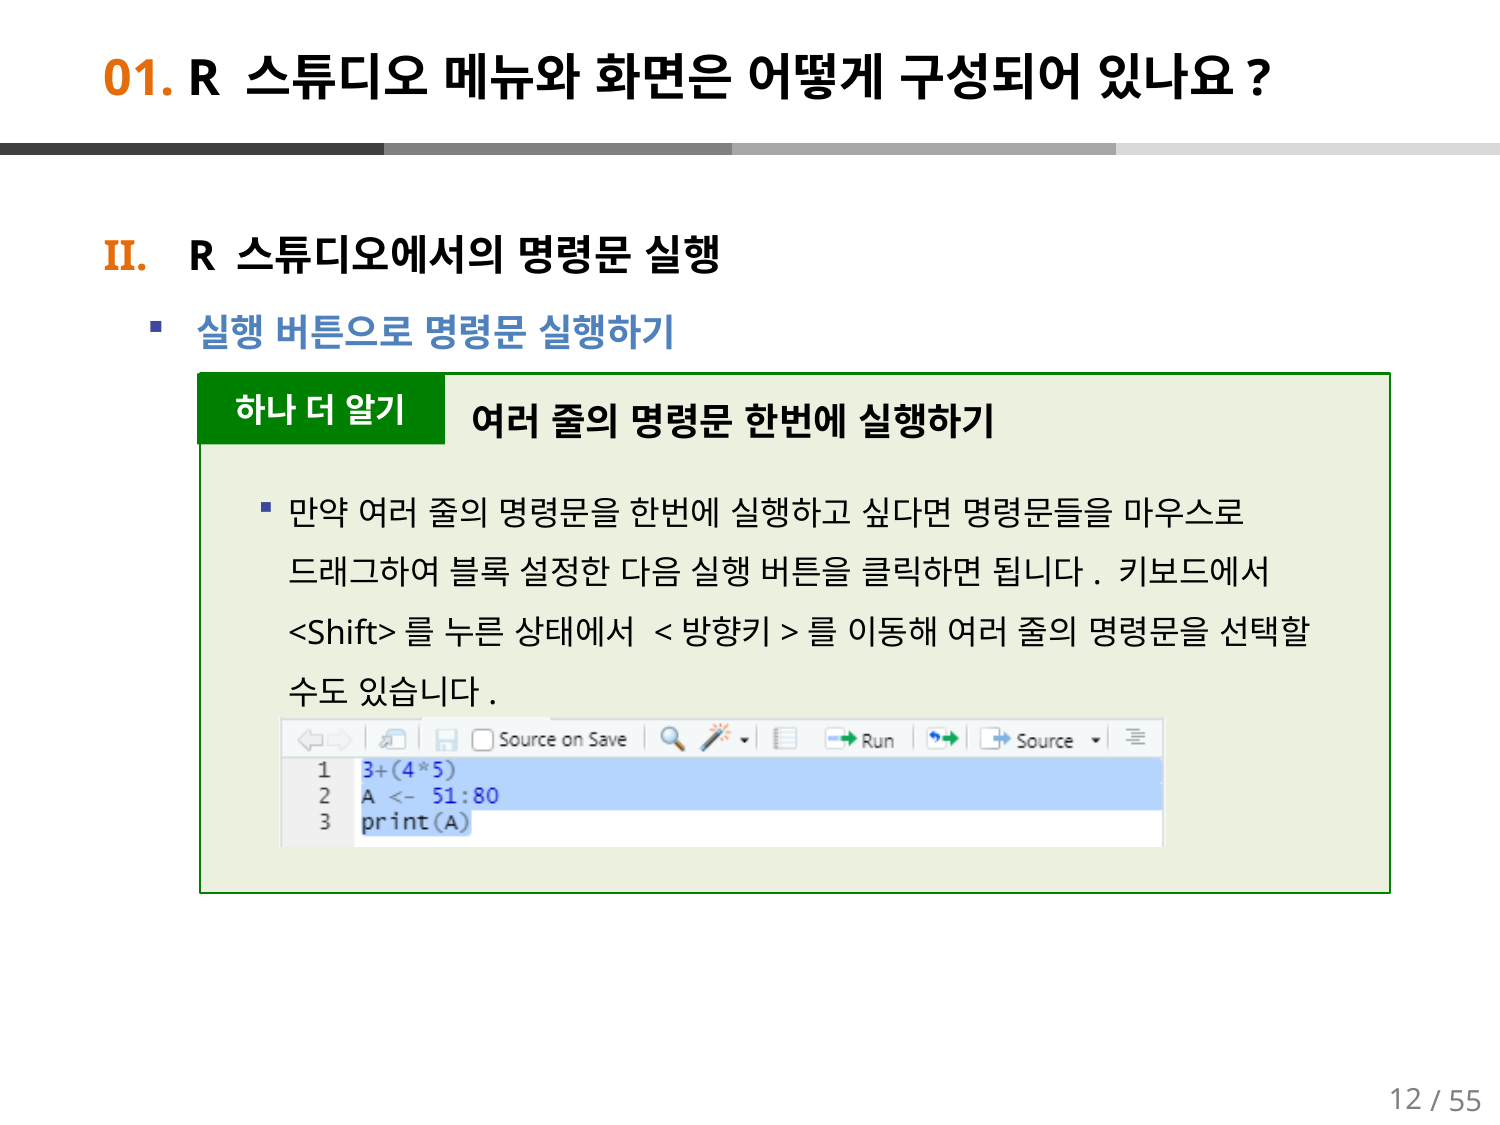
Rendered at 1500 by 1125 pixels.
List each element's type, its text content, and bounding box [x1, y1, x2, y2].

title 01. R 스튜디오 메뉴와 화면은 어떻게 구성되어 있나요? [88, 30, 1400, 121]
picture [279, 717, 1166, 847]
text_box [198, 371, 1392, 895]
text_box 만약 여러 줄의 명령문을 한번에 실행하고 싶다면 명령문들을 마우스로 드래그하여 블록 설정한 다음 실행 버튼을 클릭하면 됩니다. 키보드에서 <Shift>를 누른 상태에서 <방향키>를 이동해 여러 줄의 명령문을 선택할 수도 있습니다. [199, 464, 1355, 846]
text_box 여러 줄의 명령문 한번에 실행하기 [456, 373, 1400, 445]
list R 스튜디오에서의 명령문 실행 실행 버튼으로 명령문 실행하기 [88, 196, 1412, 1095]
text_box 하나 더 알기 [195, 371, 447, 446]
